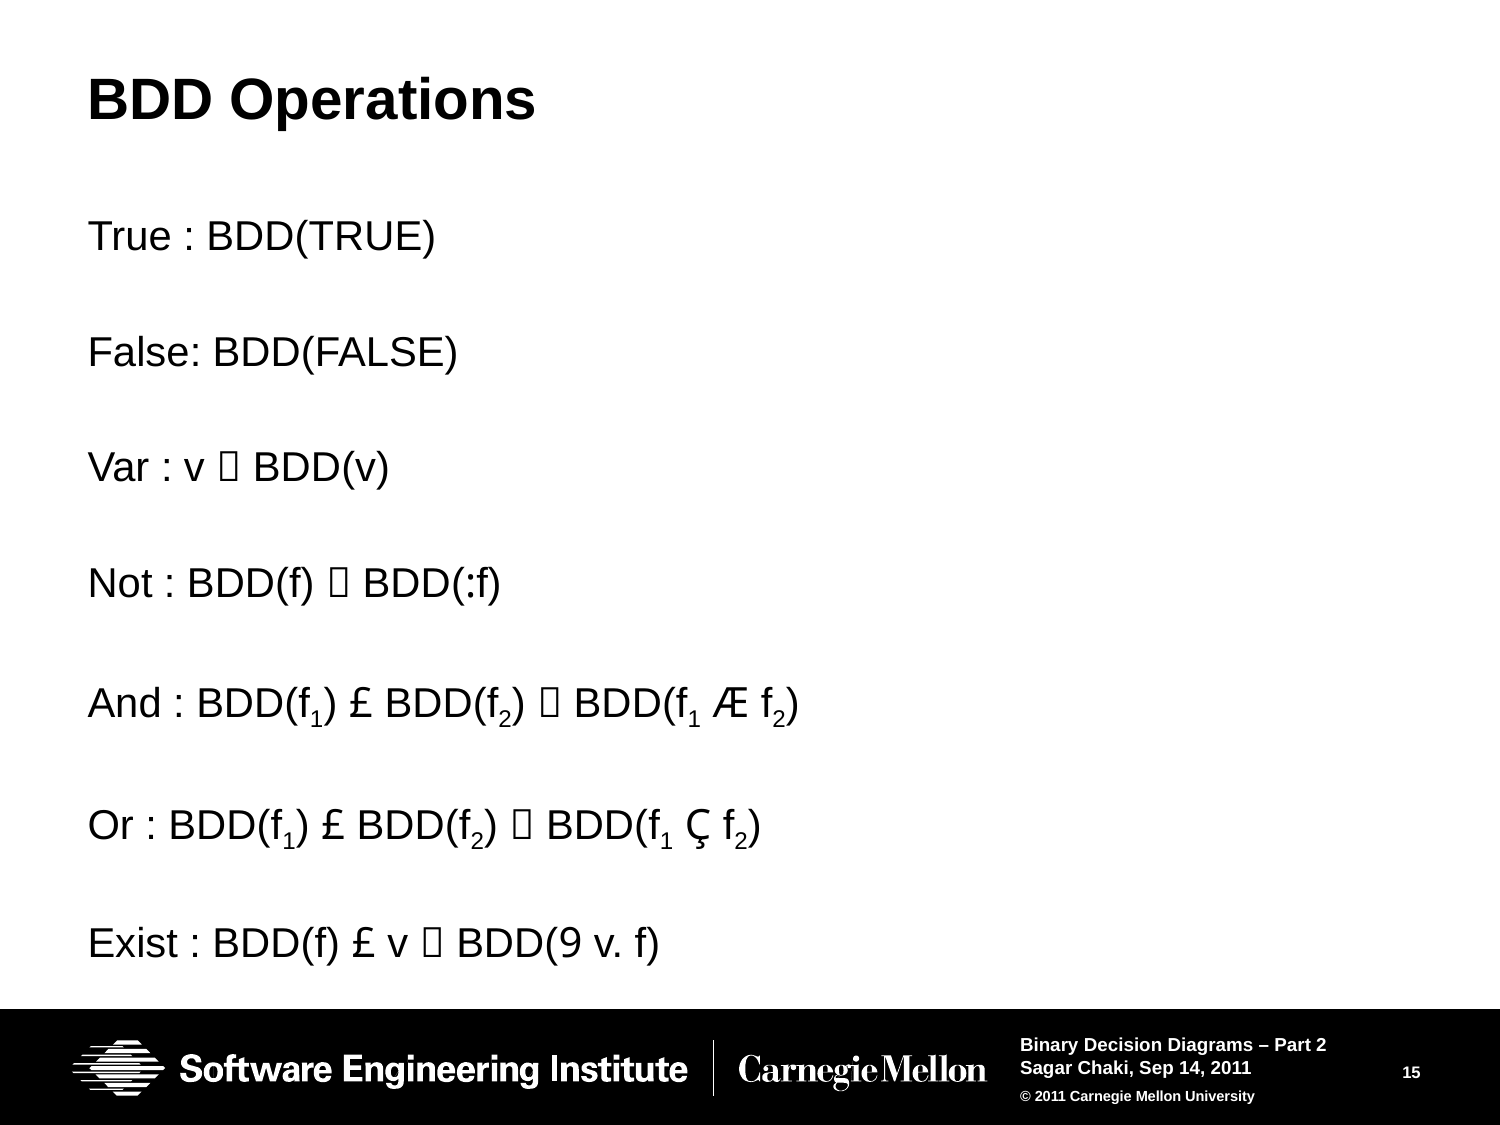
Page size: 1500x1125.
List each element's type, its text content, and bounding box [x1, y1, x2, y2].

list True : BDD(TRUE) False: BDD(FALSE) Var : v  BDD(v) Not : BDD(f)  BDD(:f) And : BDD(f1) £ BDD(f2)  BDD(f1 Æ f2) Or : BDD(f1) £ BDD(f2)  BDD(f1 Ç f2) Exist : BDD(f) £ v  BDD(9 v. f) [87, 212, 1426, 1001]
title BDD Operations [87, 69, 1426, 133]
